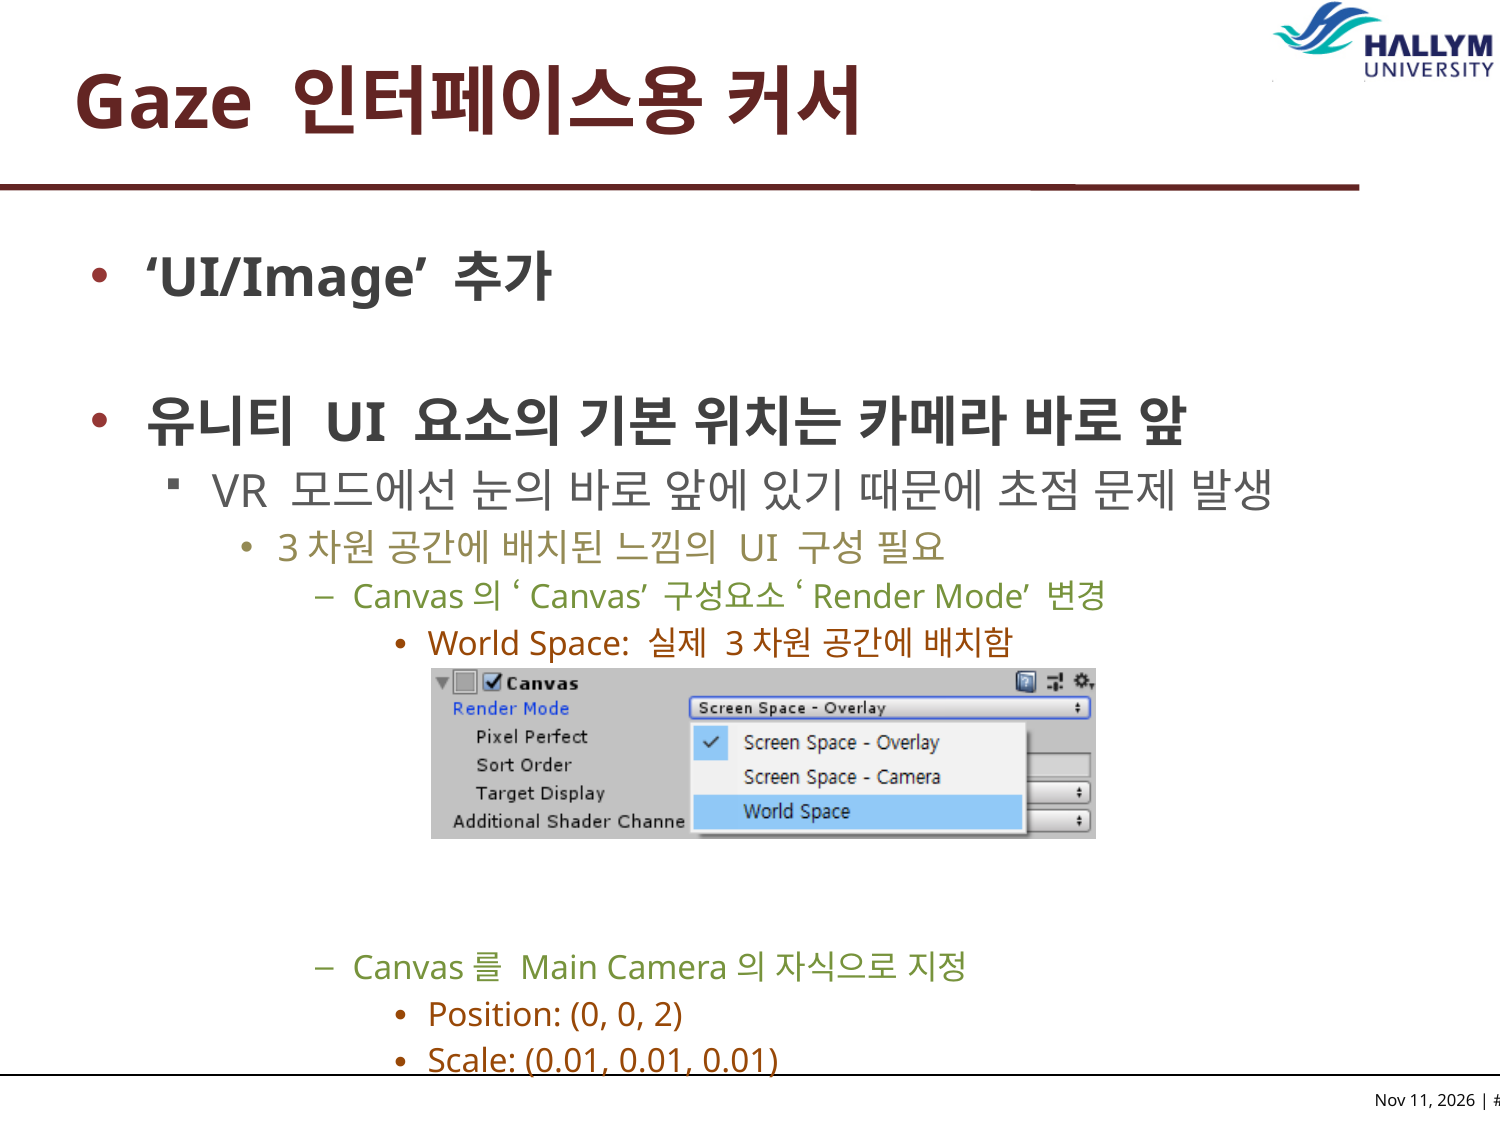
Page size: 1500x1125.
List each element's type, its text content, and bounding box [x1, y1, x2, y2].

title Gaze 인터페이스용 커서 [44, 33, 1395, 164]
list ‘UI/Image’ 추가 유니티 UI 요소의 기본 위치는 카메라 바로 앞 VR 모드에선 눈의 바로 앞에 있기 때문에 초점 문제 발생 3차원 공간에 배치된 느낌의 UI 구성 필요 Canvas의 ‘Canvas’ 구성요소 ‘Render Mode’ 변경 World Space: 실제 3차원 공간에 배치함 Canvas를 Main Camera의 자식으로 지정 Position: (0, 0, 2) Scale: (0.01, 0.01, 0.01) [75, 234, 1425, 1032]
picture [1269, 0, 1500, 82]
picture [430, 668, 1096, 840]
